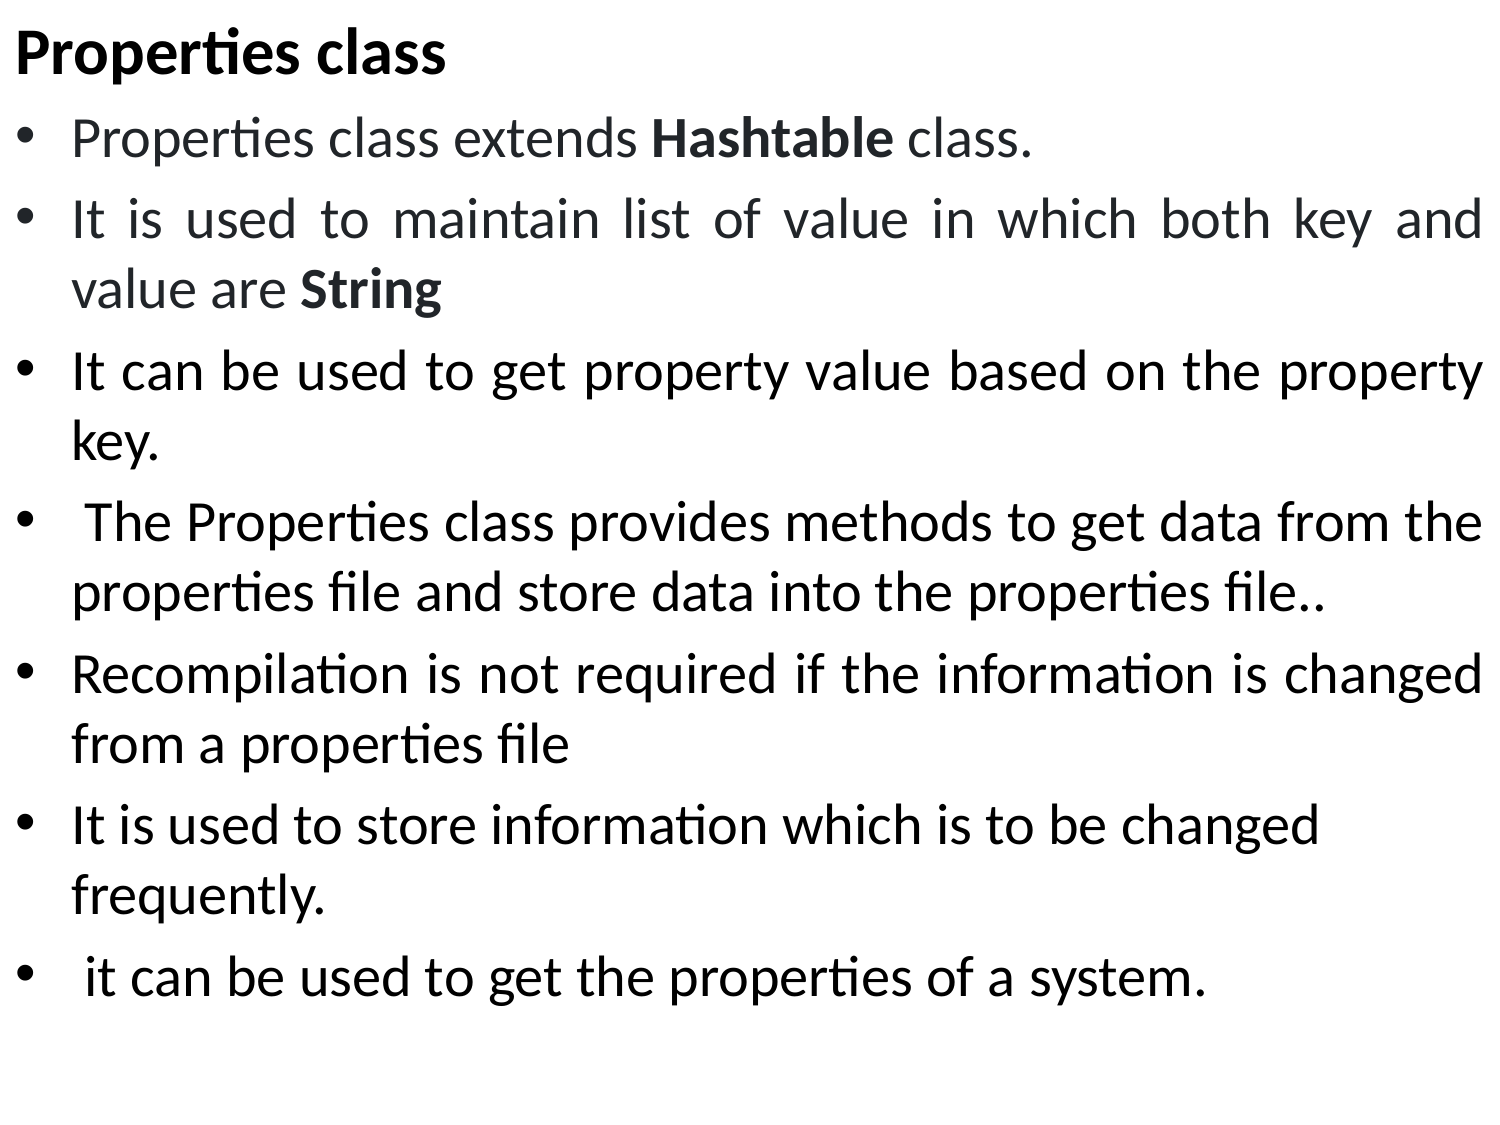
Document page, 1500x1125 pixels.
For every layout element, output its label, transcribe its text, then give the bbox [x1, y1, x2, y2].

list Properties class Properties class extends Hashtable class. It is used to maintain list of value in which both key and value are String It can be used to get property value based on the property key. The Properties class provides methods to get data from the properties file and store data into the properties file.. Recompilation is not required if the information is changed from a properties file It is used to store information which is to be changed frequently. it can be used to get the properties of a system. [0, 0, 1500, 1125]
